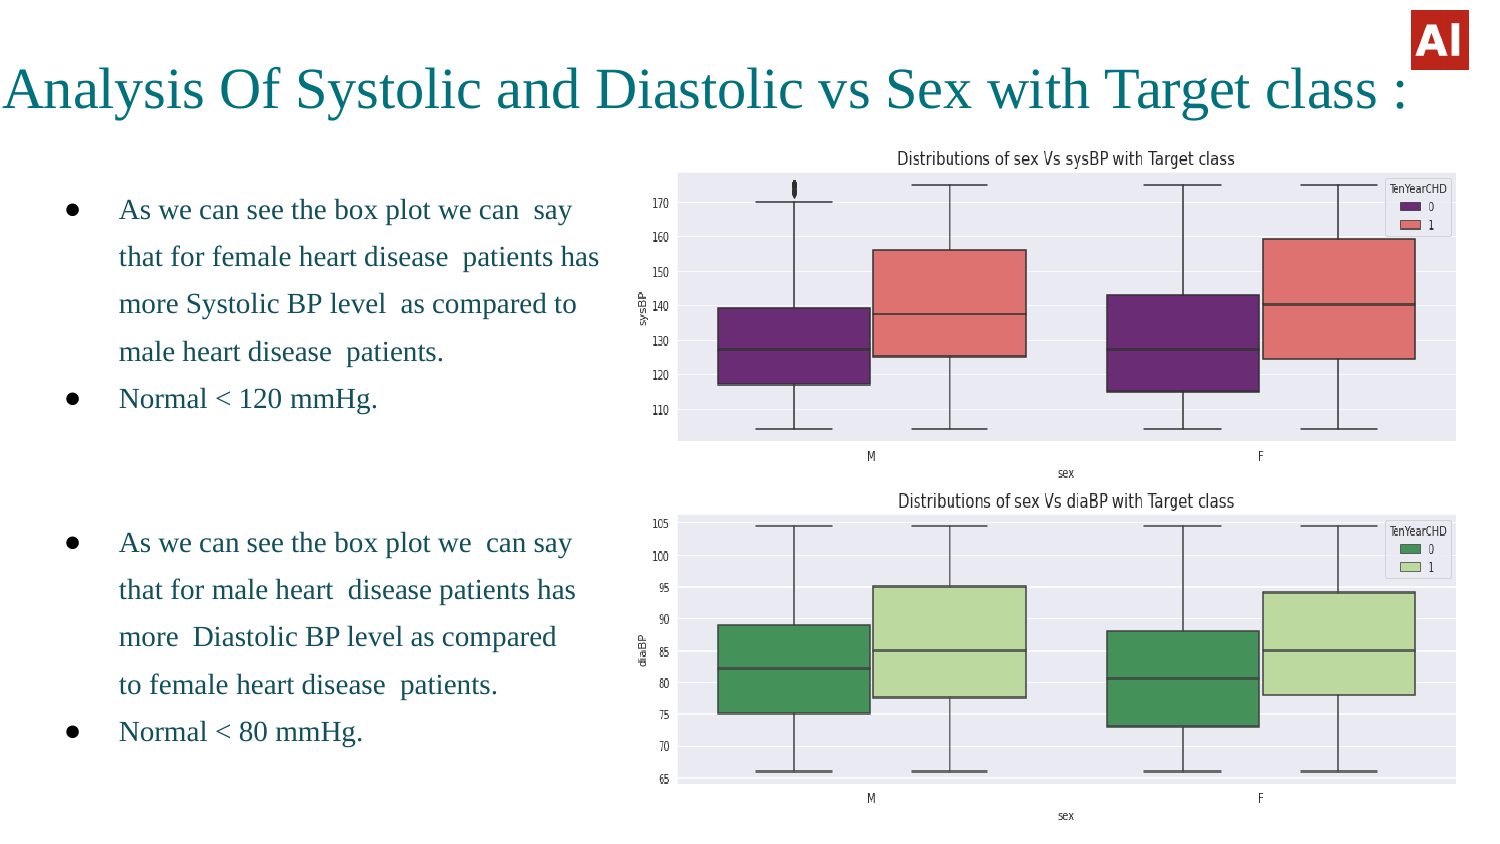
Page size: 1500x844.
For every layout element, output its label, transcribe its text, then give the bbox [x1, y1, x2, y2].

title Analysis Of Systolic and Diastolic vs Sex with Target class : [0, 48, 1418, 192]
text_box As we can see the box plot we can say that for male heart disease patients has more Diastolic BP level as compared to female heart disease patients. Normal < 80 mmHg. [61, 509, 595, 748]
picture [1411, 10, 1469, 70]
text_box As we can see the box plot we can say that for female heart disease patients has more Systolic BP level as compared to male heart disease patients. Normal < 120 mmHg. [61, 176, 611, 415]
picture [631, 142, 1461, 830]
